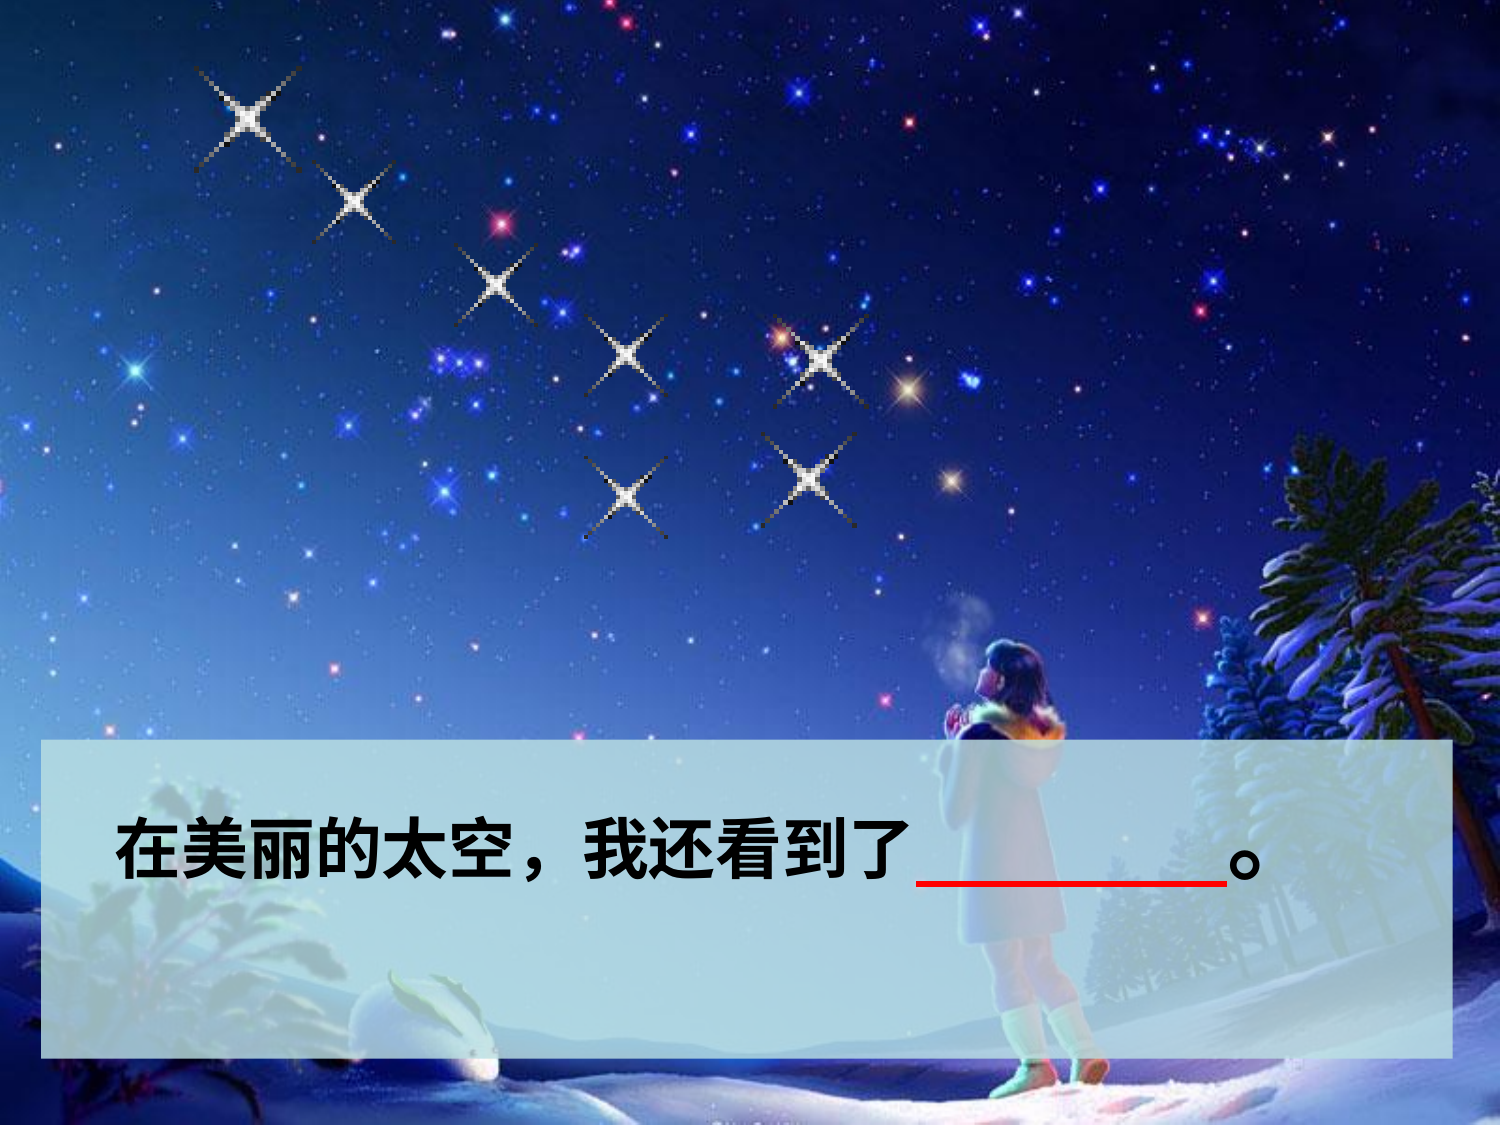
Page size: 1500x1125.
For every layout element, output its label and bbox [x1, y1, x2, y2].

picture [0, 0, 1500, 1125]
text_box [40, 739, 1453, 1059]
